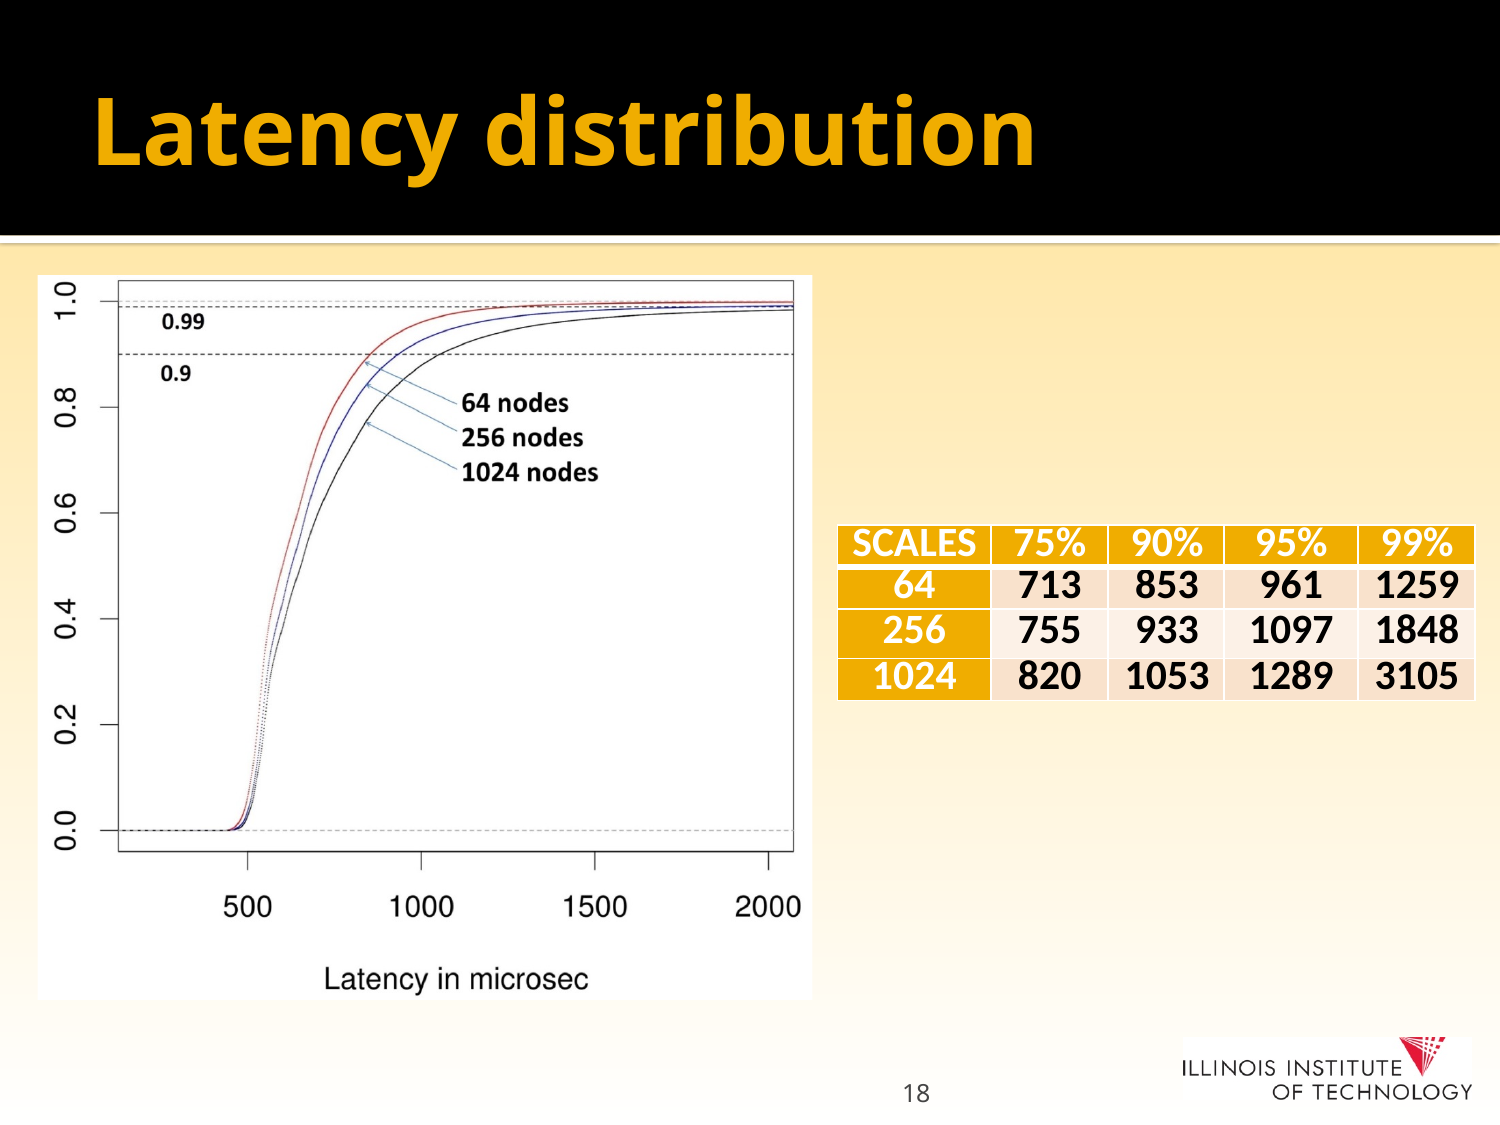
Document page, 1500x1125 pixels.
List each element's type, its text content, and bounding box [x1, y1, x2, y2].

table_cell 1289 [1225, 659, 1357, 700]
title Latency distribution [75, 25, 1425, 231]
table_cell 1097 [1225, 610, 1357, 658]
table_cell 1024 [838, 659, 990, 700]
table_header 75% [992, 526, 1107, 564]
table_header Scales [838, 526, 990, 564]
table_cell 1053 [1109, 659, 1223, 700]
table_cell 1848 [1359, 610, 1474, 658]
table_cell 3105 [1359, 659, 1474, 700]
table_cell 933 [1109, 610, 1223, 658]
table_cell 256 [838, 610, 990, 658]
table_header 95% [1225, 526, 1357, 564]
slide_number 18 [825, 1067, 946, 1113]
table_cell 64 [838, 570, 990, 608]
table_cell 853 [1109, 570, 1223, 608]
table_cell 713 [992, 570, 1107, 608]
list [37, 274, 813, 1001]
table_cell 1259 [1359, 570, 1474, 608]
table_cell 961 [1225, 570, 1357, 608]
table_header 99% [1359, 526, 1474, 564]
table_cell 820 [992, 659, 1107, 700]
table_header 90% [1109, 526, 1223, 564]
table_cell 755 [992, 610, 1107, 658]
picture [1183, 1037, 1472, 1100]
